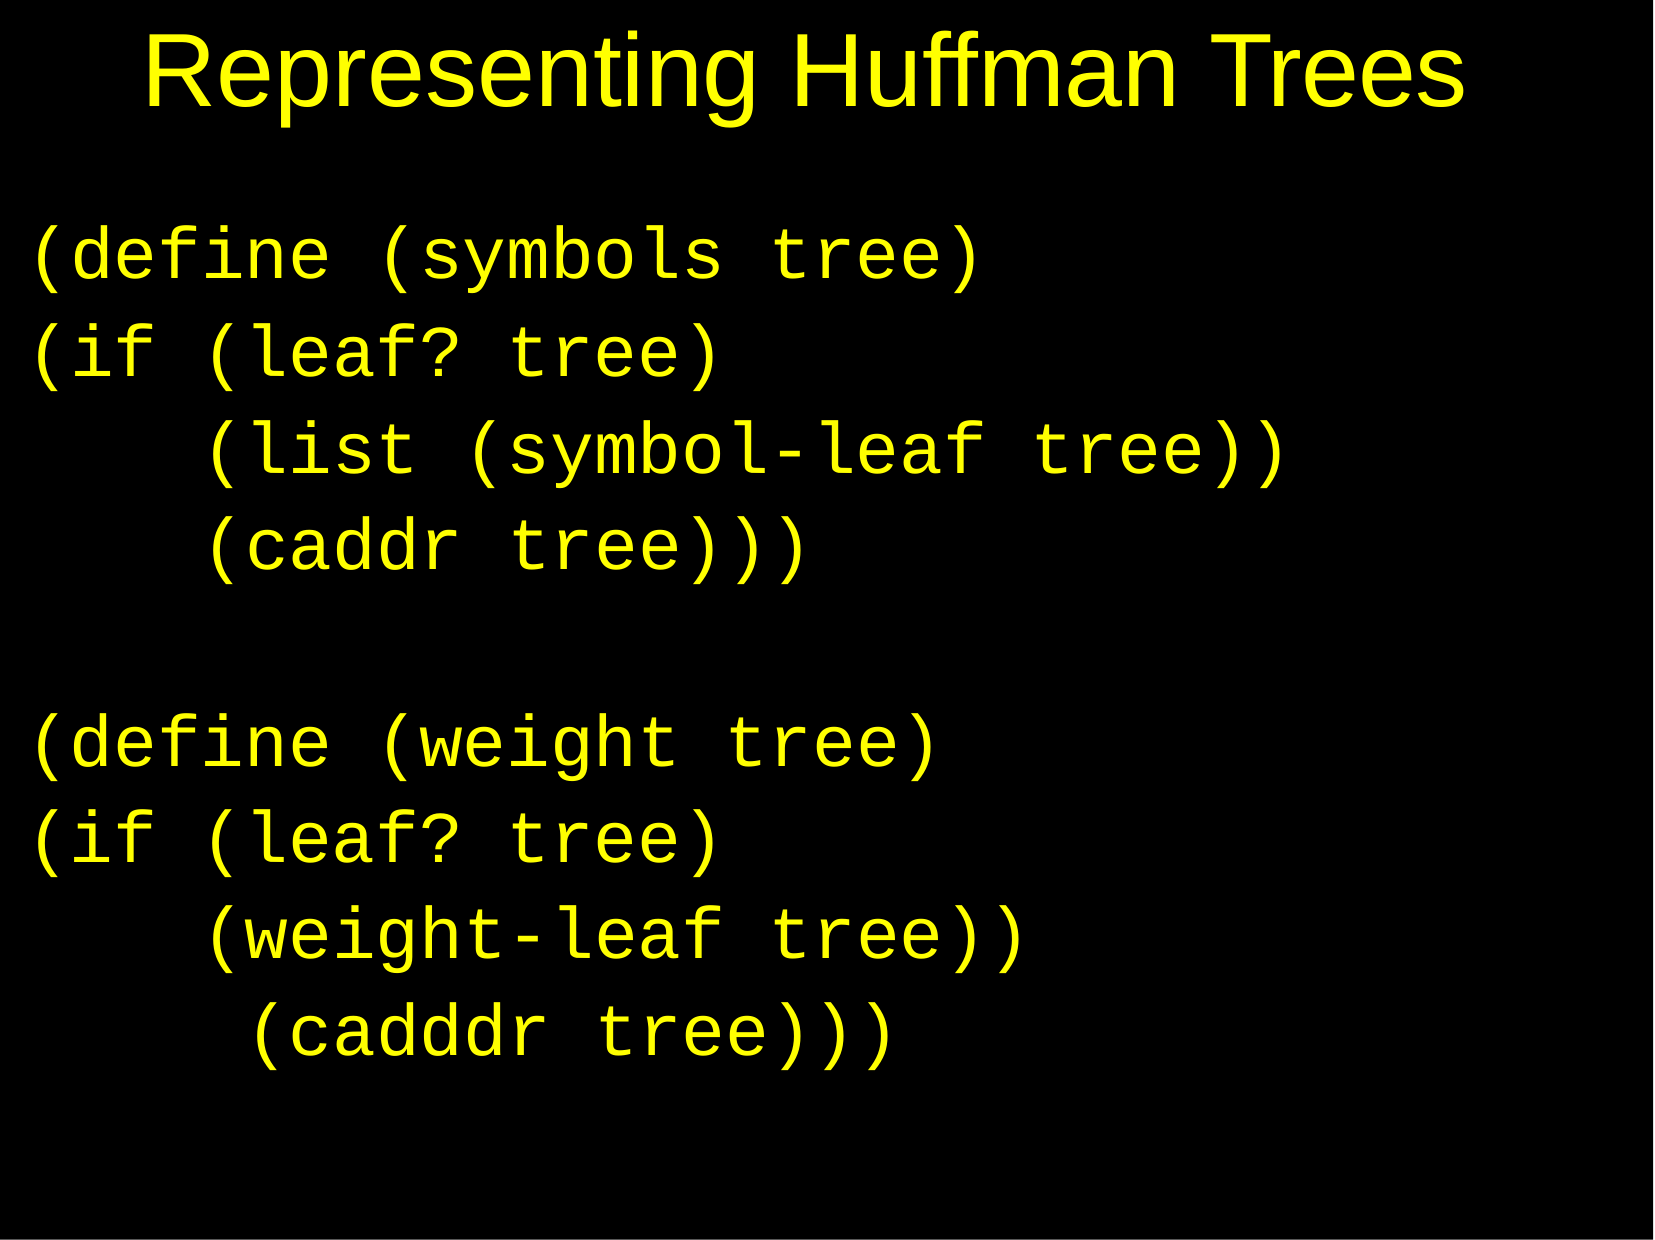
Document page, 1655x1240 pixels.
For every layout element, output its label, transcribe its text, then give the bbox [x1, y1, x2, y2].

text_box (define (symbols tree) (if (leaf? tree) (list (symbol-leaf tree)) (caddr tree))) (define (weight tree) (if (leaf? tree) (weight-leaf tree)) (cadddr tree))) [24, 194, 1602, 1070]
title Representing Huffman Trees [139, 0, 1475, 194]
